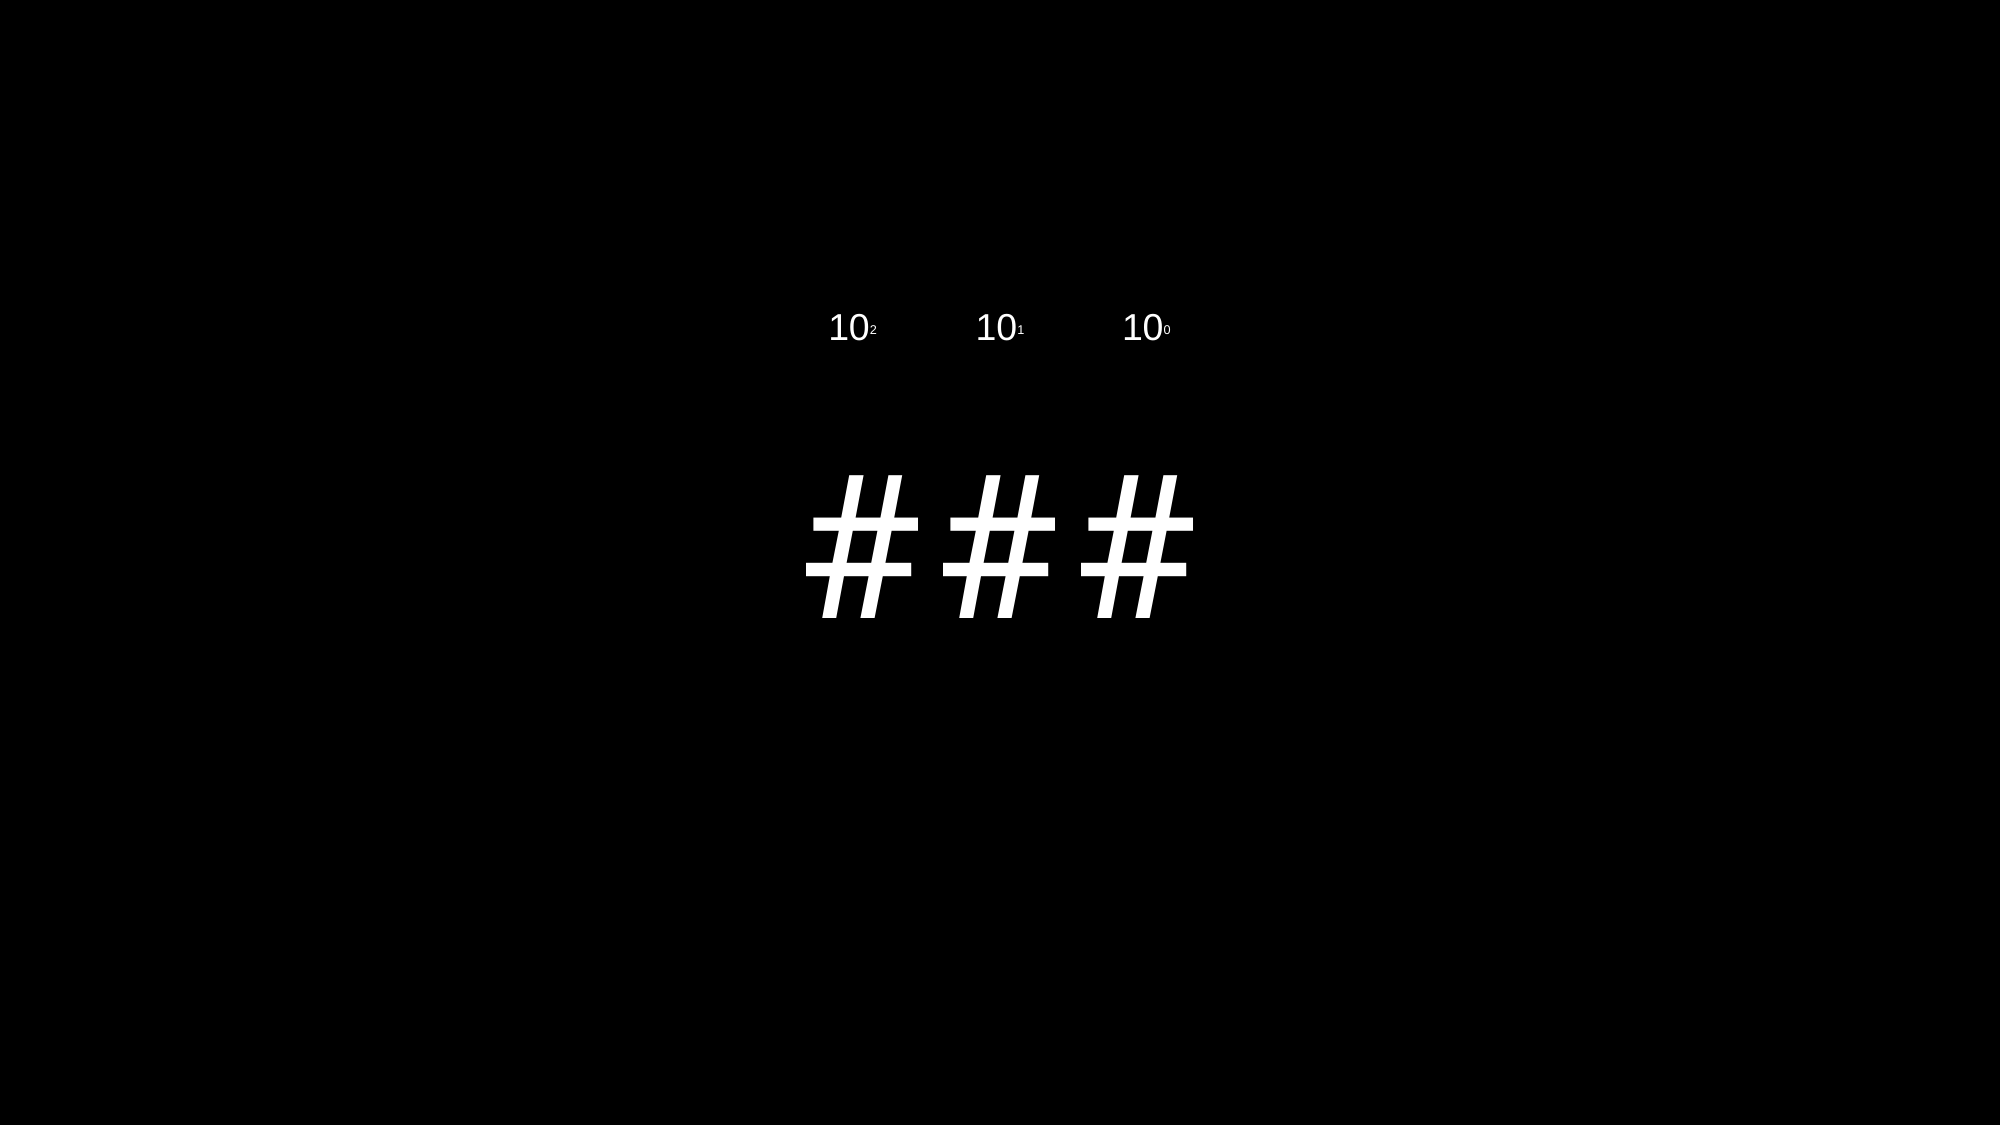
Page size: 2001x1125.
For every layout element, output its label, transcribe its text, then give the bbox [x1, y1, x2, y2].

text_box 100 [1066, 291, 1226, 390]
text_box 101 [920, 291, 1066, 390]
text_box # # # [588, 389, 1412, 736]
text_box 102 [772, 291, 920, 390]
